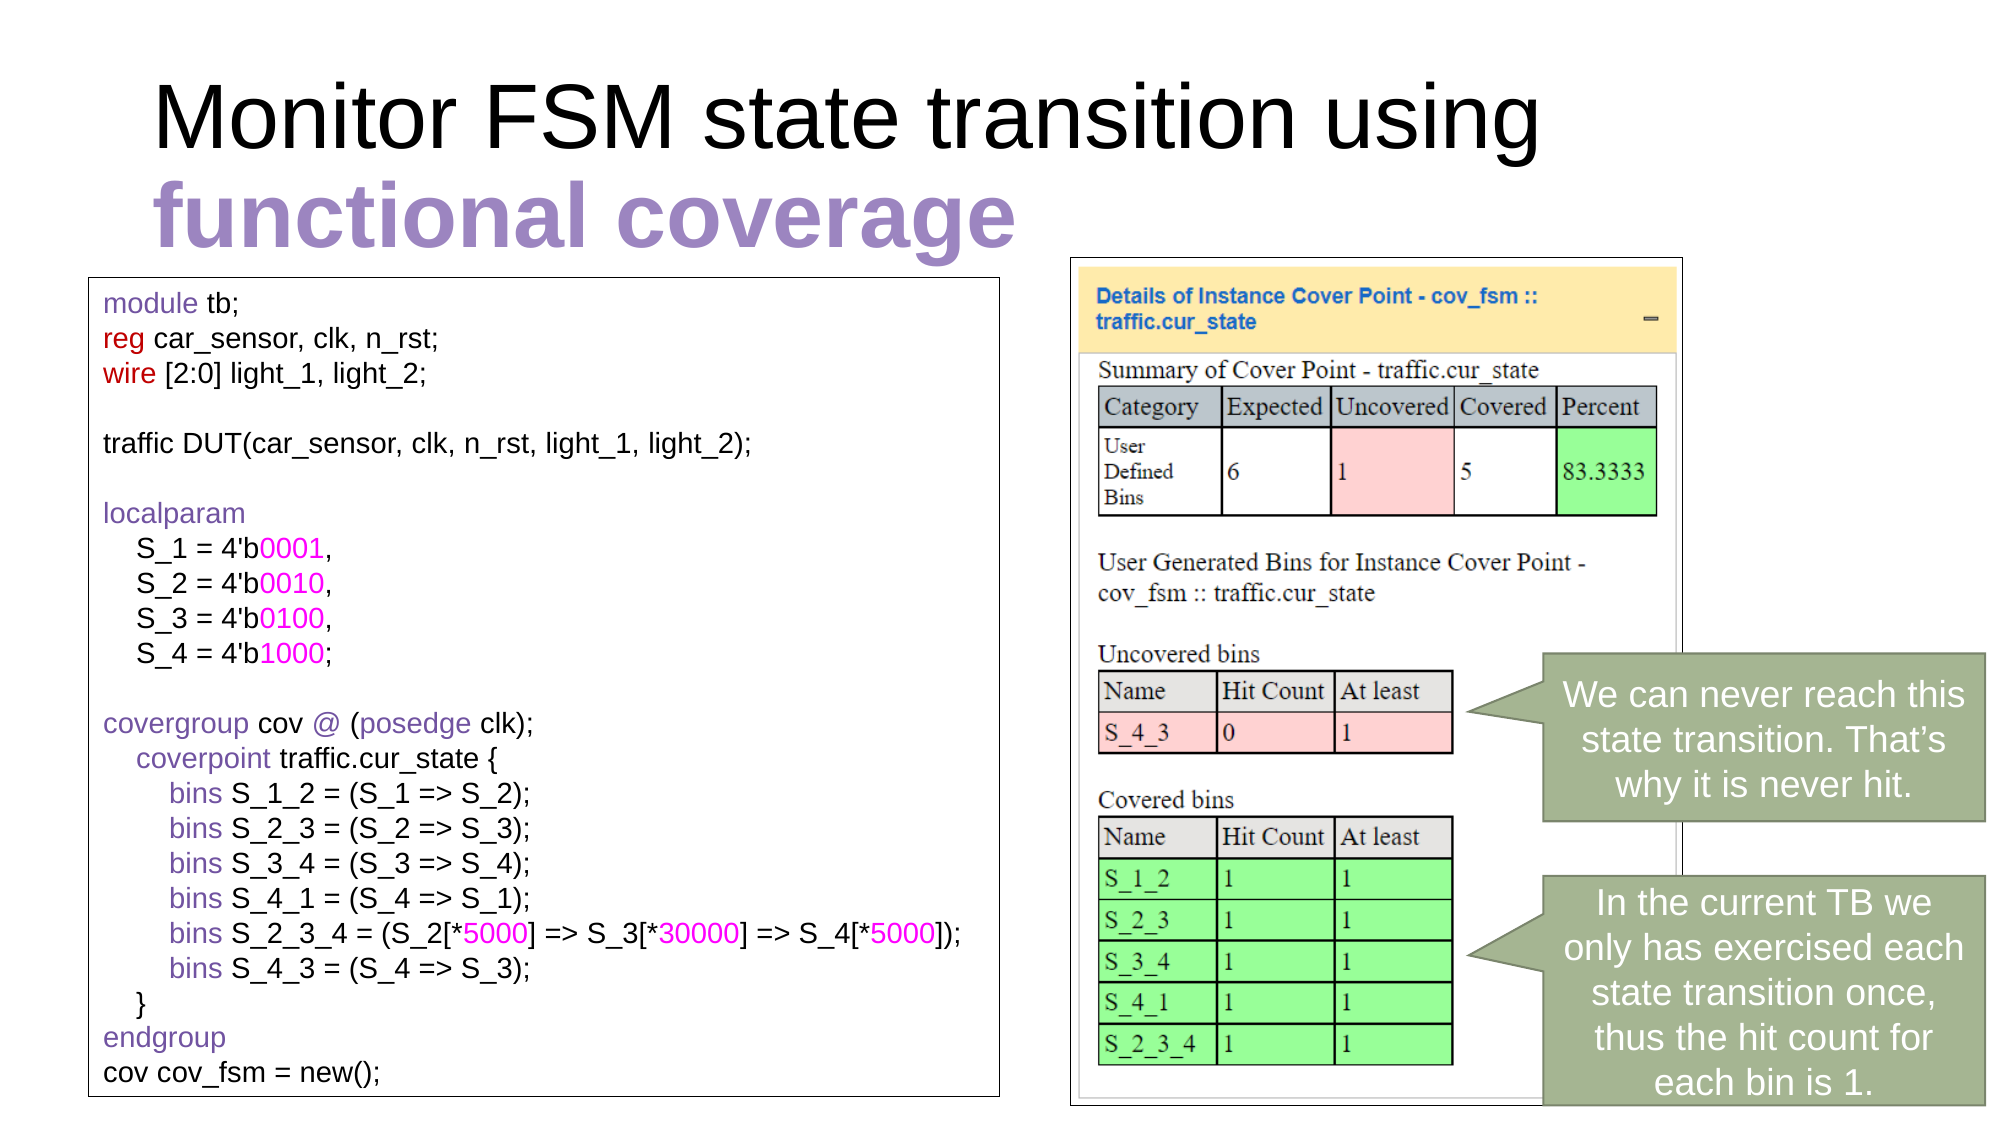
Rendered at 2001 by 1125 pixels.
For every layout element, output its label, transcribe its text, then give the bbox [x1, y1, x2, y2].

text_box In the current TB we only has exercised each state transition once, thus the hit count for each bin is 1. [1542, 874, 1987, 1107]
text_box module tb; reg car_sensor, clk, n_rst; wire [2:0] light_1, light_2; traffic DUT(car_sensor, clk, n_rst, light_1, light_2); localparam S_1 = 4'b0001, S_2 = 4'b0010, S_3 = 4'b0100, S_4 = 4'b1000; covergroup cov @ (posedge clk); coverpoint traffic.cur_state { bins S_1_2 = (S_1 => S_2); bins S_2_3 = (S_2 => S_3); bins S_3_4 = (S_3 => S_4); bins S_4_1 = (S_4 => S_1); bins S_2_3_4 = (S_2[*5000] => S_3[*30000] => S_4[*5000]); bins S_4_3 = (S_4 => S_3); } endgroup cov cov_fsm = new(); [88, 277, 1000, 1097]
text_box We can never reach this state transition. That’s why it is never hit. [1683, 652, 1987, 823]
picture [1070, 257, 1683, 1106]
title Monitor FSM state transition using functional coverage [137, 59, 1863, 278]
